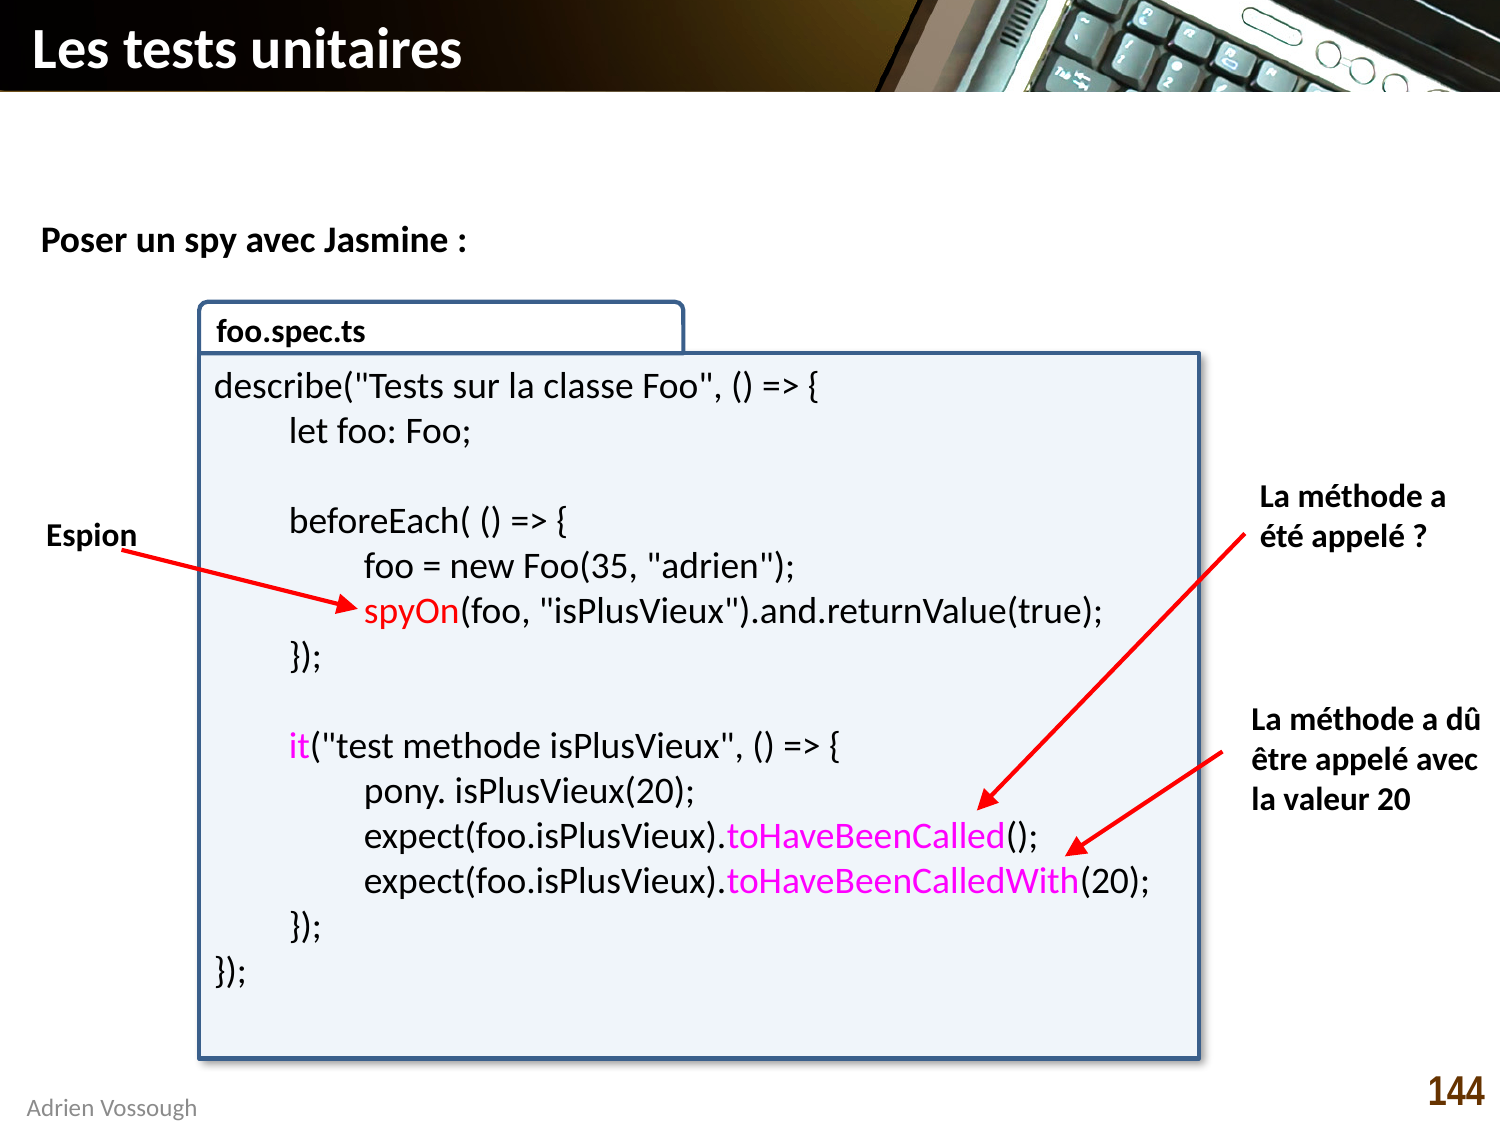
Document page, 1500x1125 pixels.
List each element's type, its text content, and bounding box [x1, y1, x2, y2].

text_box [1064, 751, 1223, 857]
text_box La méthode a dû être appelé avec la valeur 20 [1236, 689, 1500, 824]
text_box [30, 301, 1200, 1059]
title Les tests unitaires [17, 0, 892, 90]
footer Adrien Vossough [0, 1088, 225, 1125]
text_box La méthode a été appelé ? [1245, 466, 1483, 562]
slide_number 144 [1411, 1058, 1500, 1119]
picture [0, 0, 1500, 1125]
text_box Poser un spy avec Jasmine : [26, 208, 1456, 313]
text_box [976, 533, 1246, 811]
